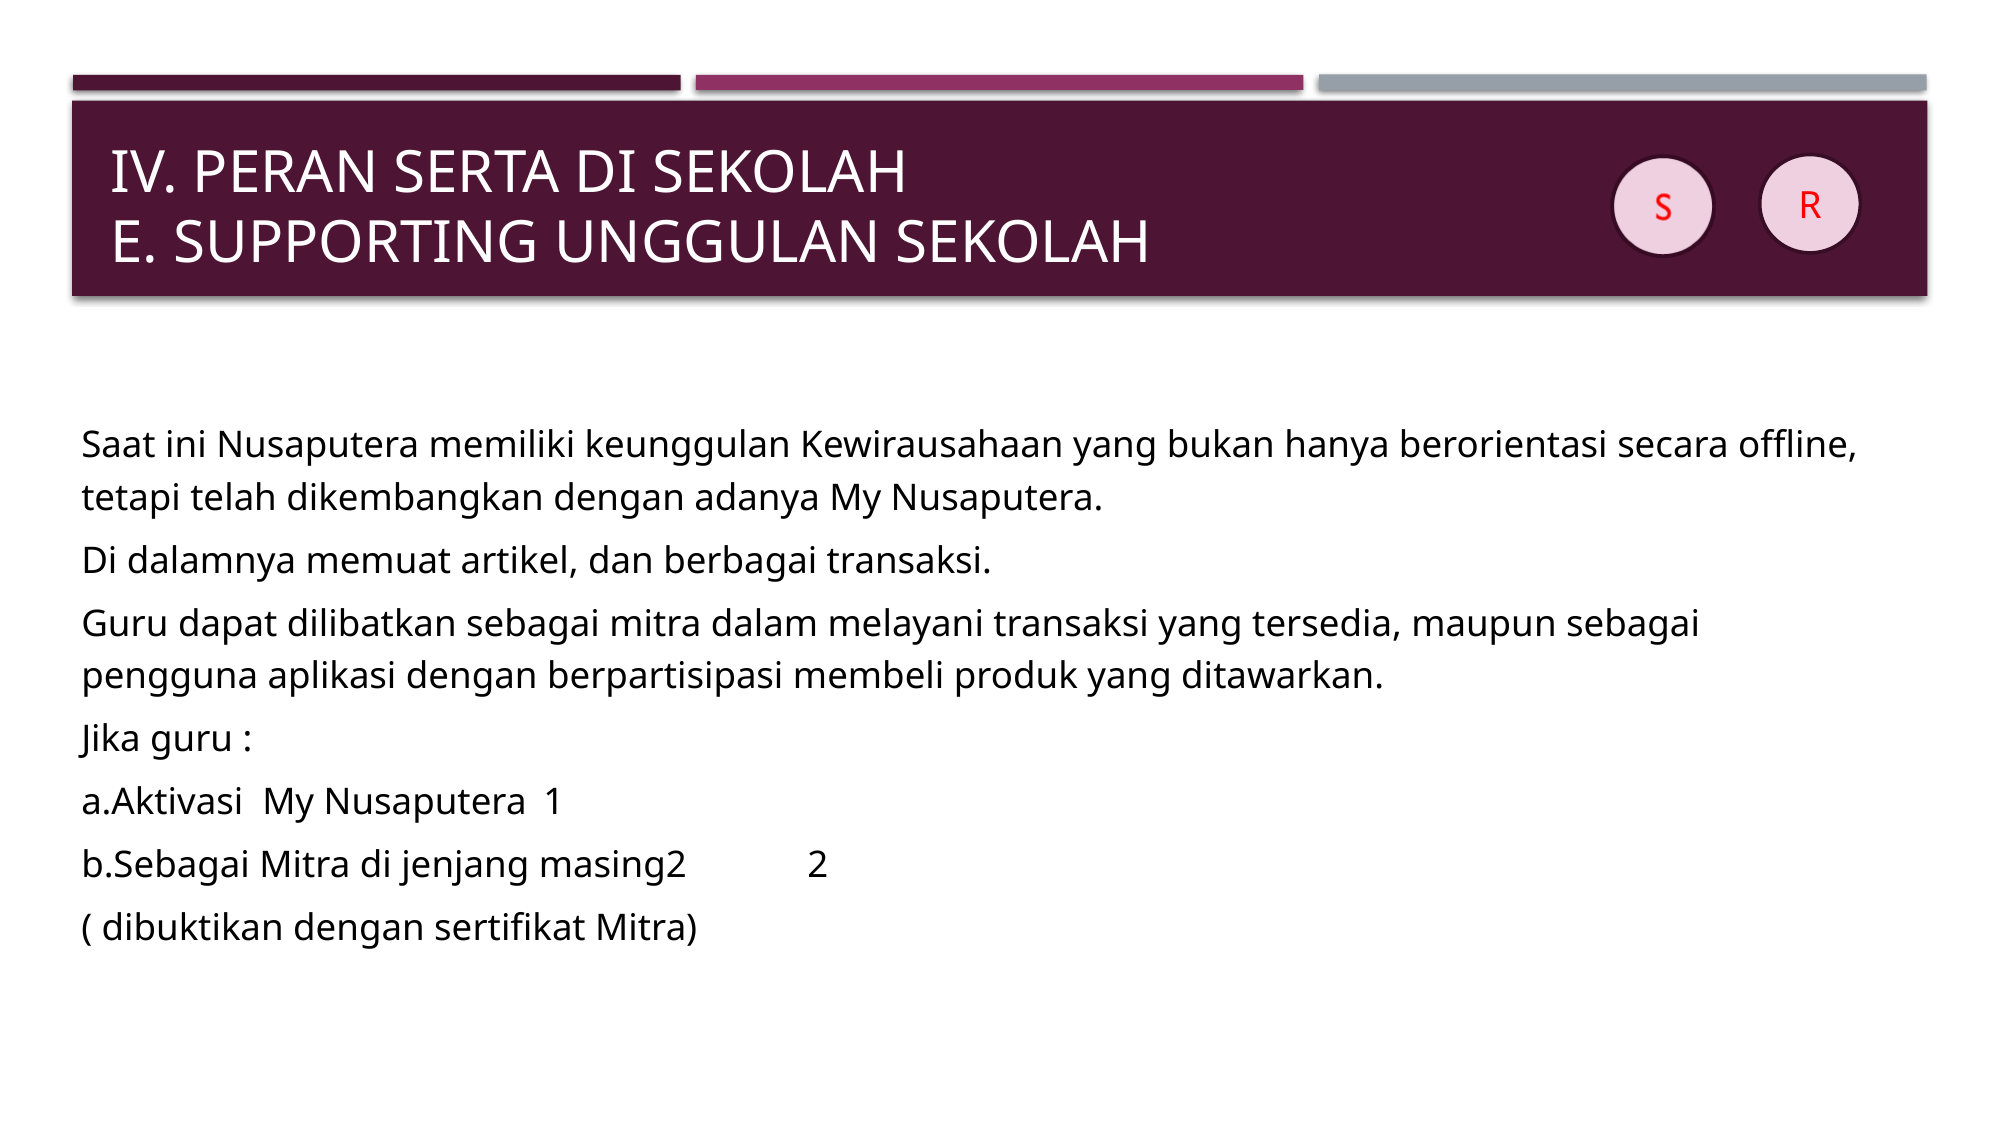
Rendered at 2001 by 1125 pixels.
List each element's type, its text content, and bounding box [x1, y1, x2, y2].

title iv. Peran serta di sekolah e. Supporting unggulan sekolah [95, 115, 1905, 282]
list Saat ini Nusaputera memiliki keunggulan Kewirausahaan yang bukan hanya berorientasi secara offline, tetapi telah dikembangkan dengan adanya My Nusaputera. Di dalamnya memuat artikel, dan berbagai transaksi. Guru dapat dilibatkan sebagai mitra dalam melayani transaksi yang tersedia, maupun sebagai pengguna aplikasi dengan berpartisipasi membeli produk yang ditawarkan. Jika guru : a.Aktivasi My Nusaputera 1 b.Sebagai Mitra di jenjang masing2 2 ( dibuktikan dengan sertifikat Mitra) [66, 292, 1876, 1076]
picture [1609, 153, 1716, 258]
text_box R [1757, 152, 1863, 255]
